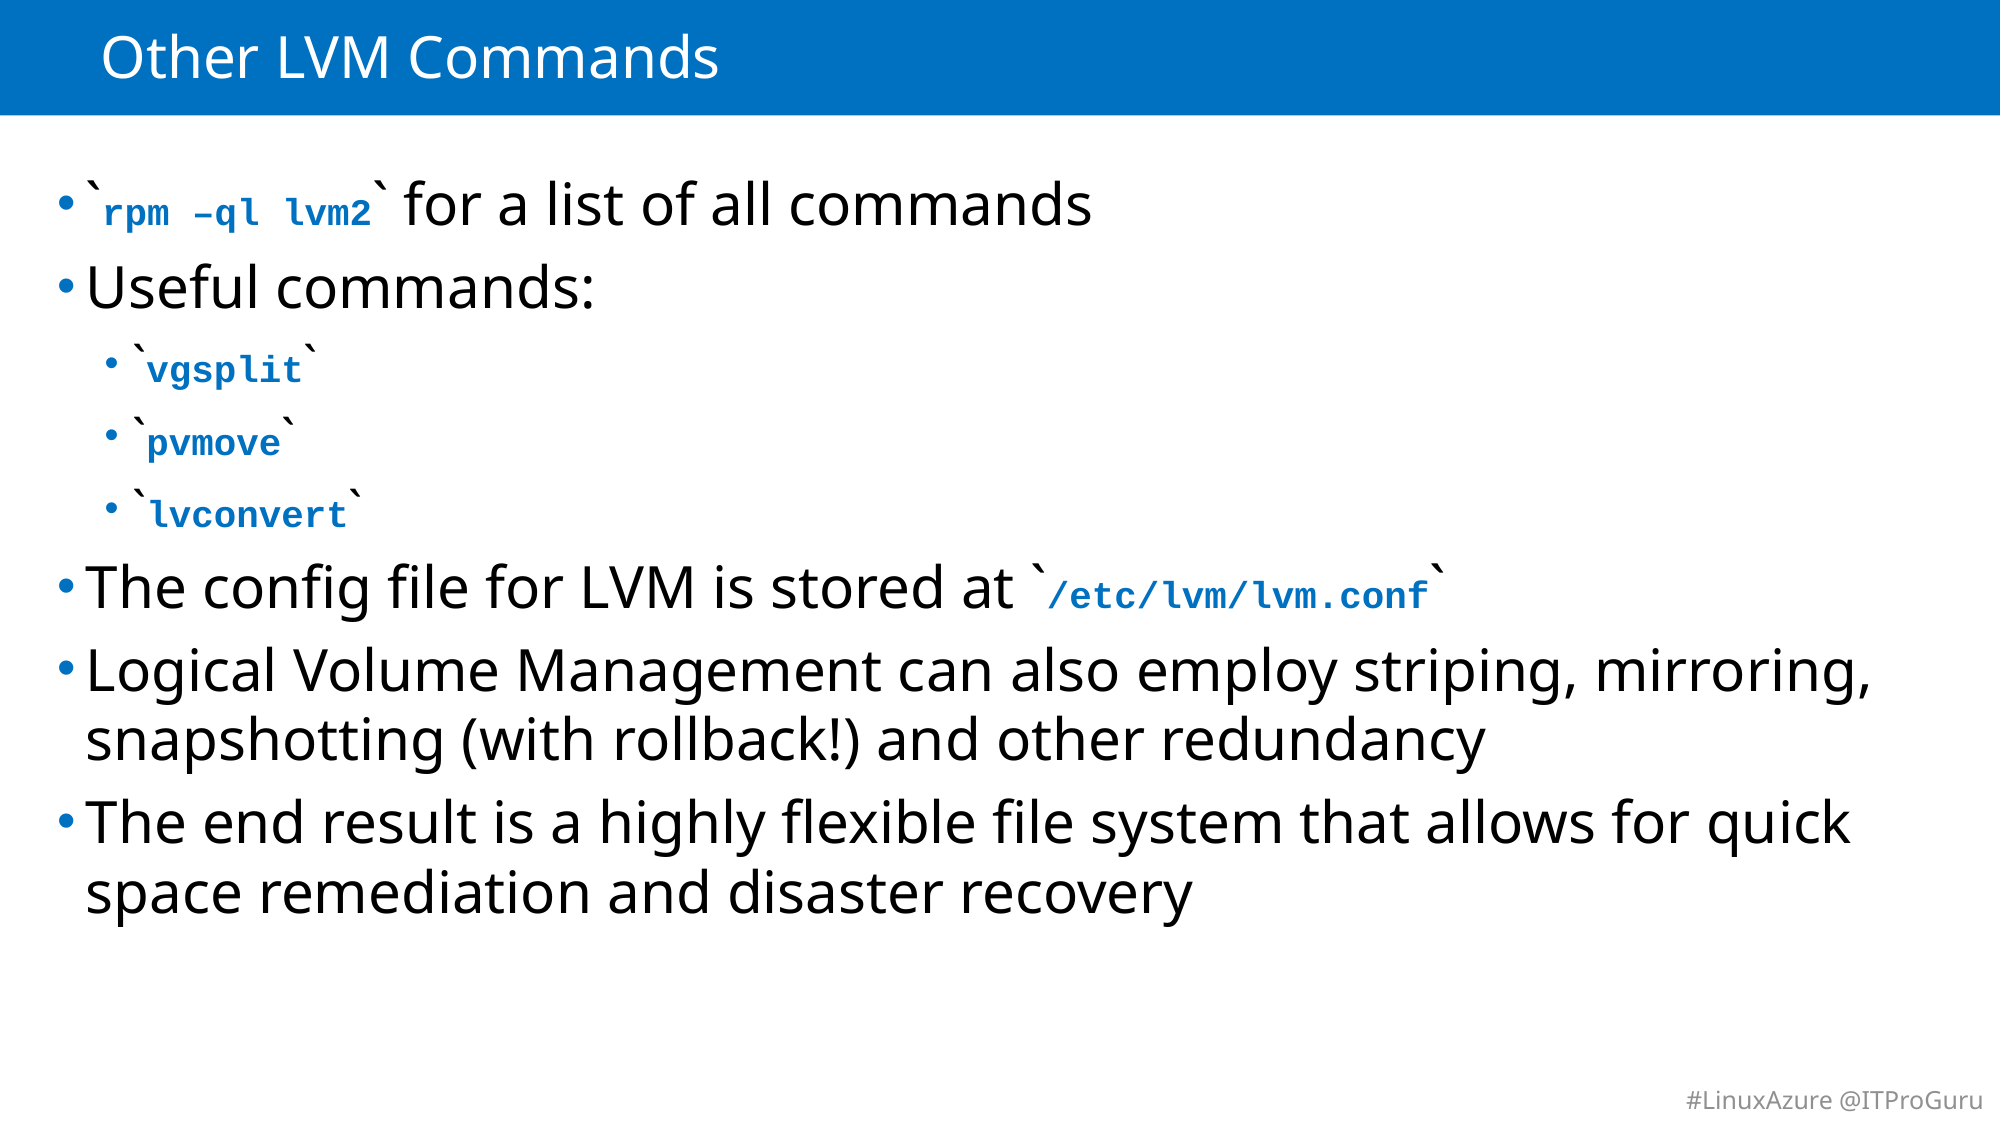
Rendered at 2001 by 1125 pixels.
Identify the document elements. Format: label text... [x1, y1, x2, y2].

title Other LVM Commands [100, 0, 1802, 122]
list `rpm –ql lvm2` for a list of all commands Useful commands: `vgsplit` `pvmove` `lvconvert` The config file for LVM is stored at `/etc/lvm/lvm.conf` Logical Volume Management can also employ striping, mirroring, snapshotting (with rollback!) and other redundancy The end result is a highly flexible file system that allows for quick space remediation and disaster recovery [56, 167, 1933, 1013]
